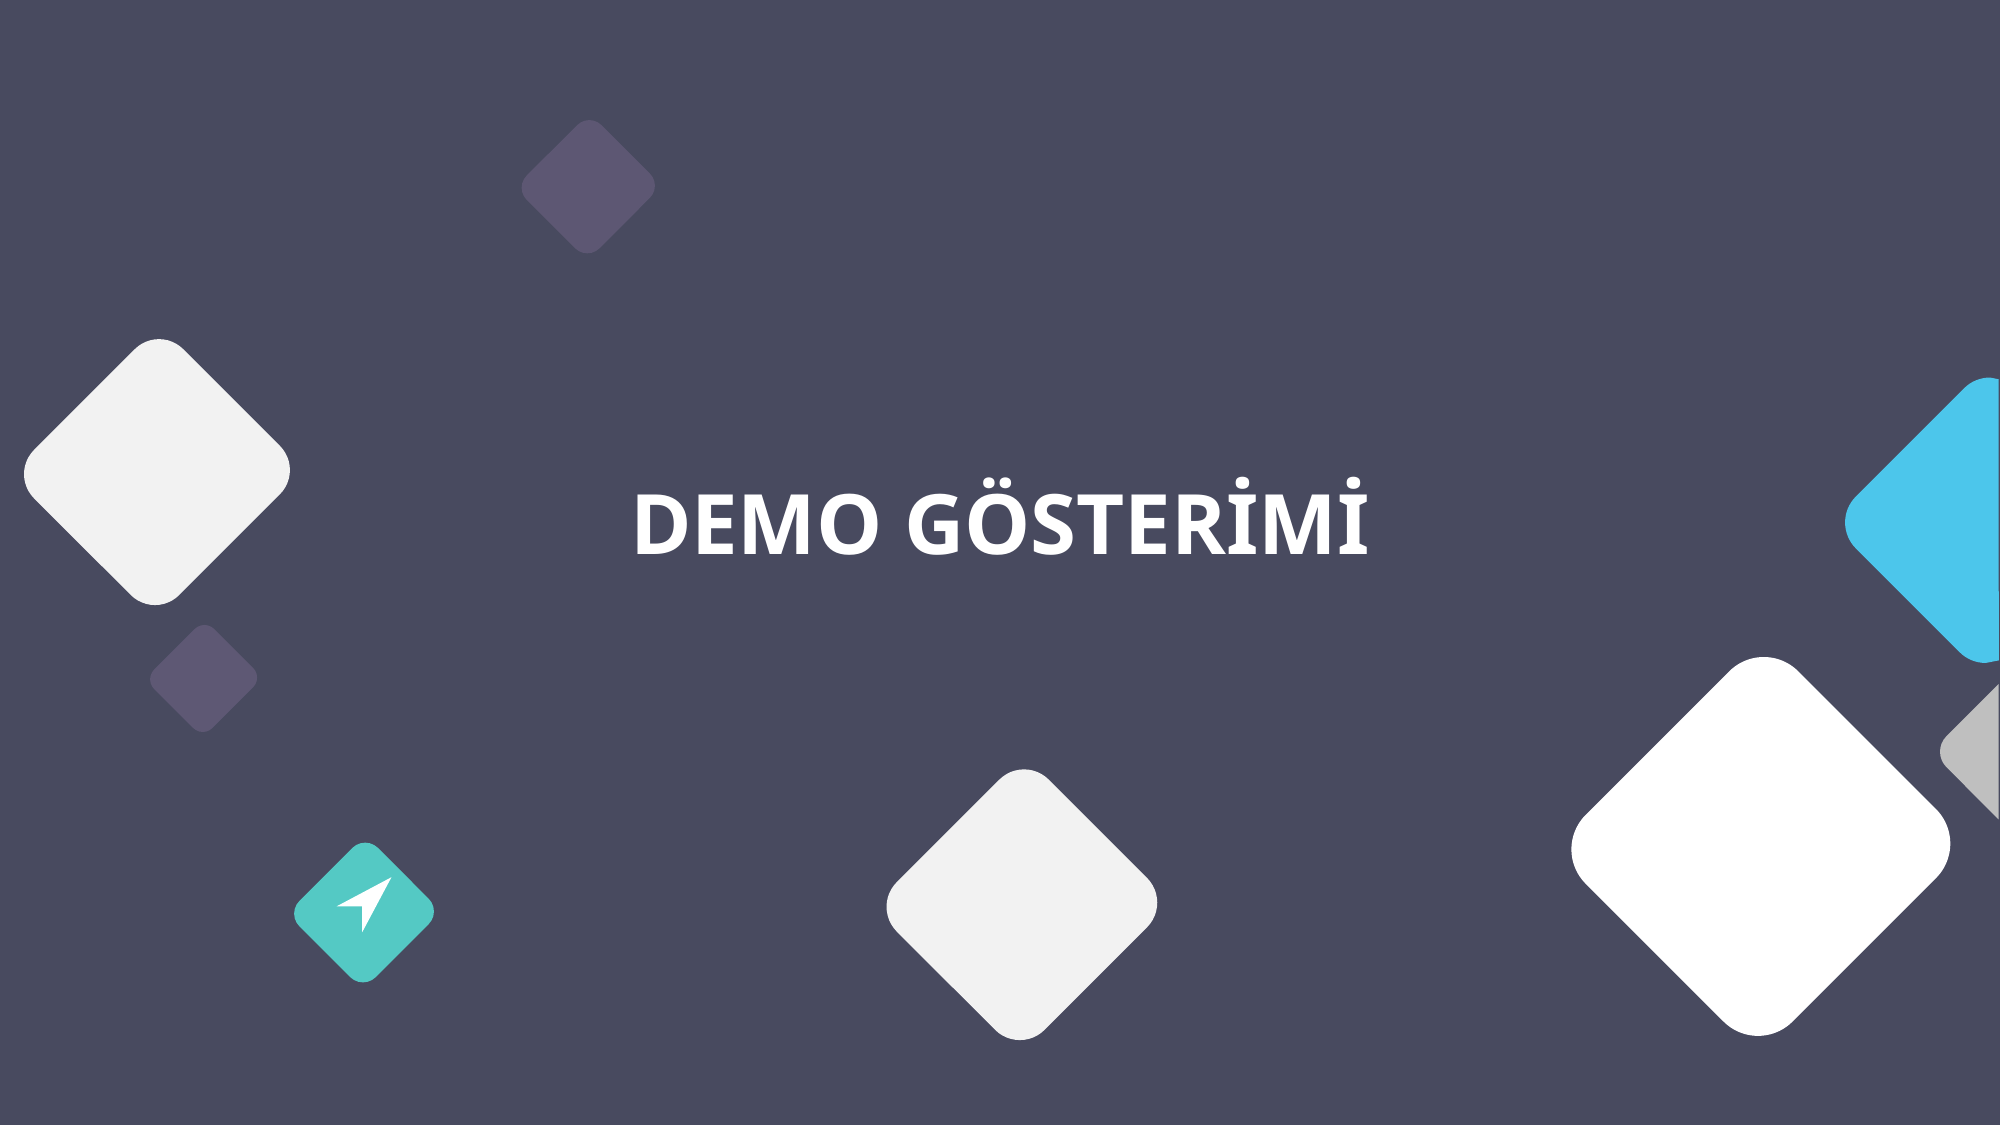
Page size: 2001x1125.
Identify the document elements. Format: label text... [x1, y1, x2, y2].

text_box [1845, 377, 1999, 663]
text_box [886, 769, 1158, 1041]
text_box [150, 624, 258, 732]
text_box [294, 842, 434, 983]
text_box DEMO GÖSTERİMİ [542, 463, 1458, 580]
text_box [336, 877, 392, 933]
text_box [24, 339, 290, 606]
text_box [1940, 684, 1999, 820]
text_box [1571, 657, 1951, 1036]
text_box [521, 120, 655, 254]
